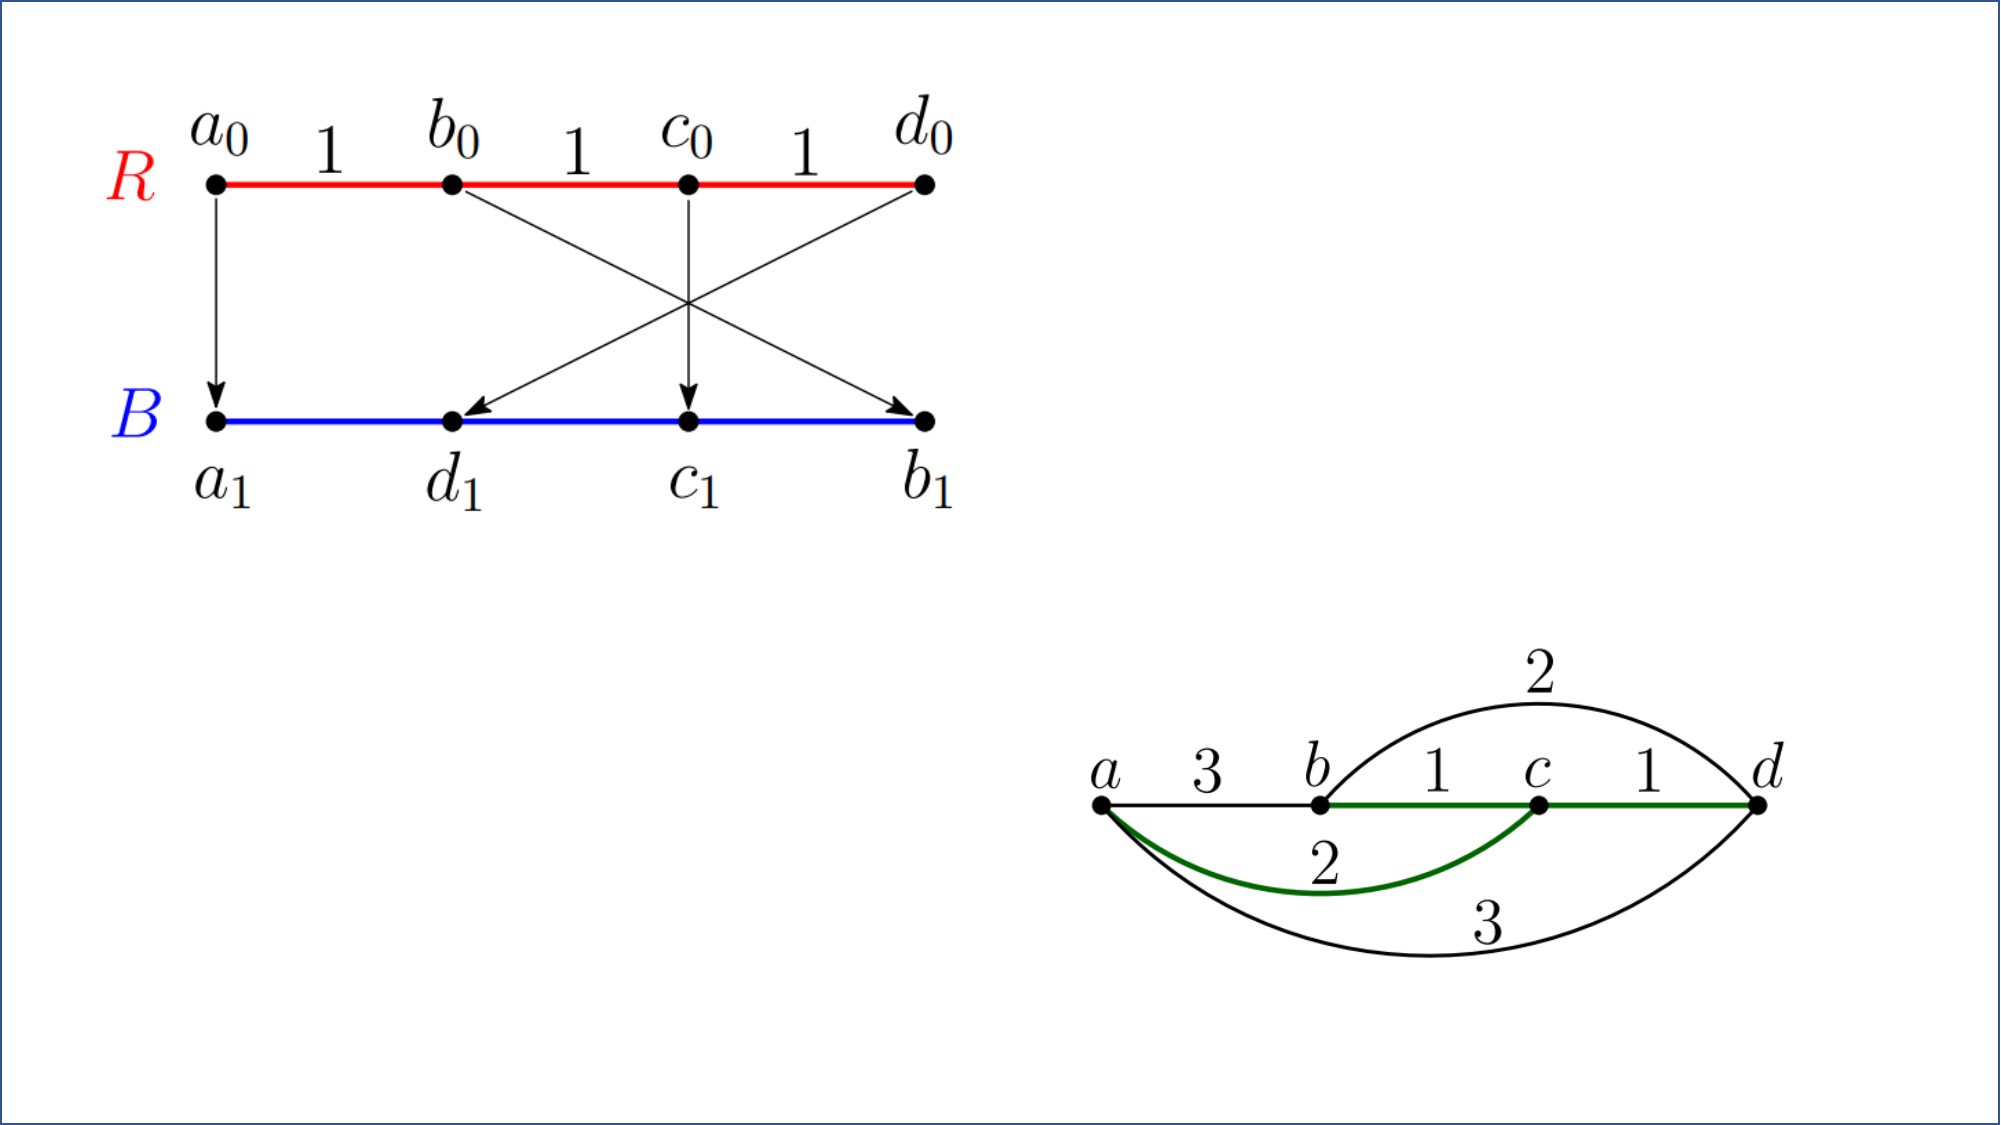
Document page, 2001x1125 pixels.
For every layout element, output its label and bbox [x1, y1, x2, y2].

picture [1087, 638, 1788, 966]
text_box [0, 0, 2000, 1125]
picture [106, 86, 963, 524]
